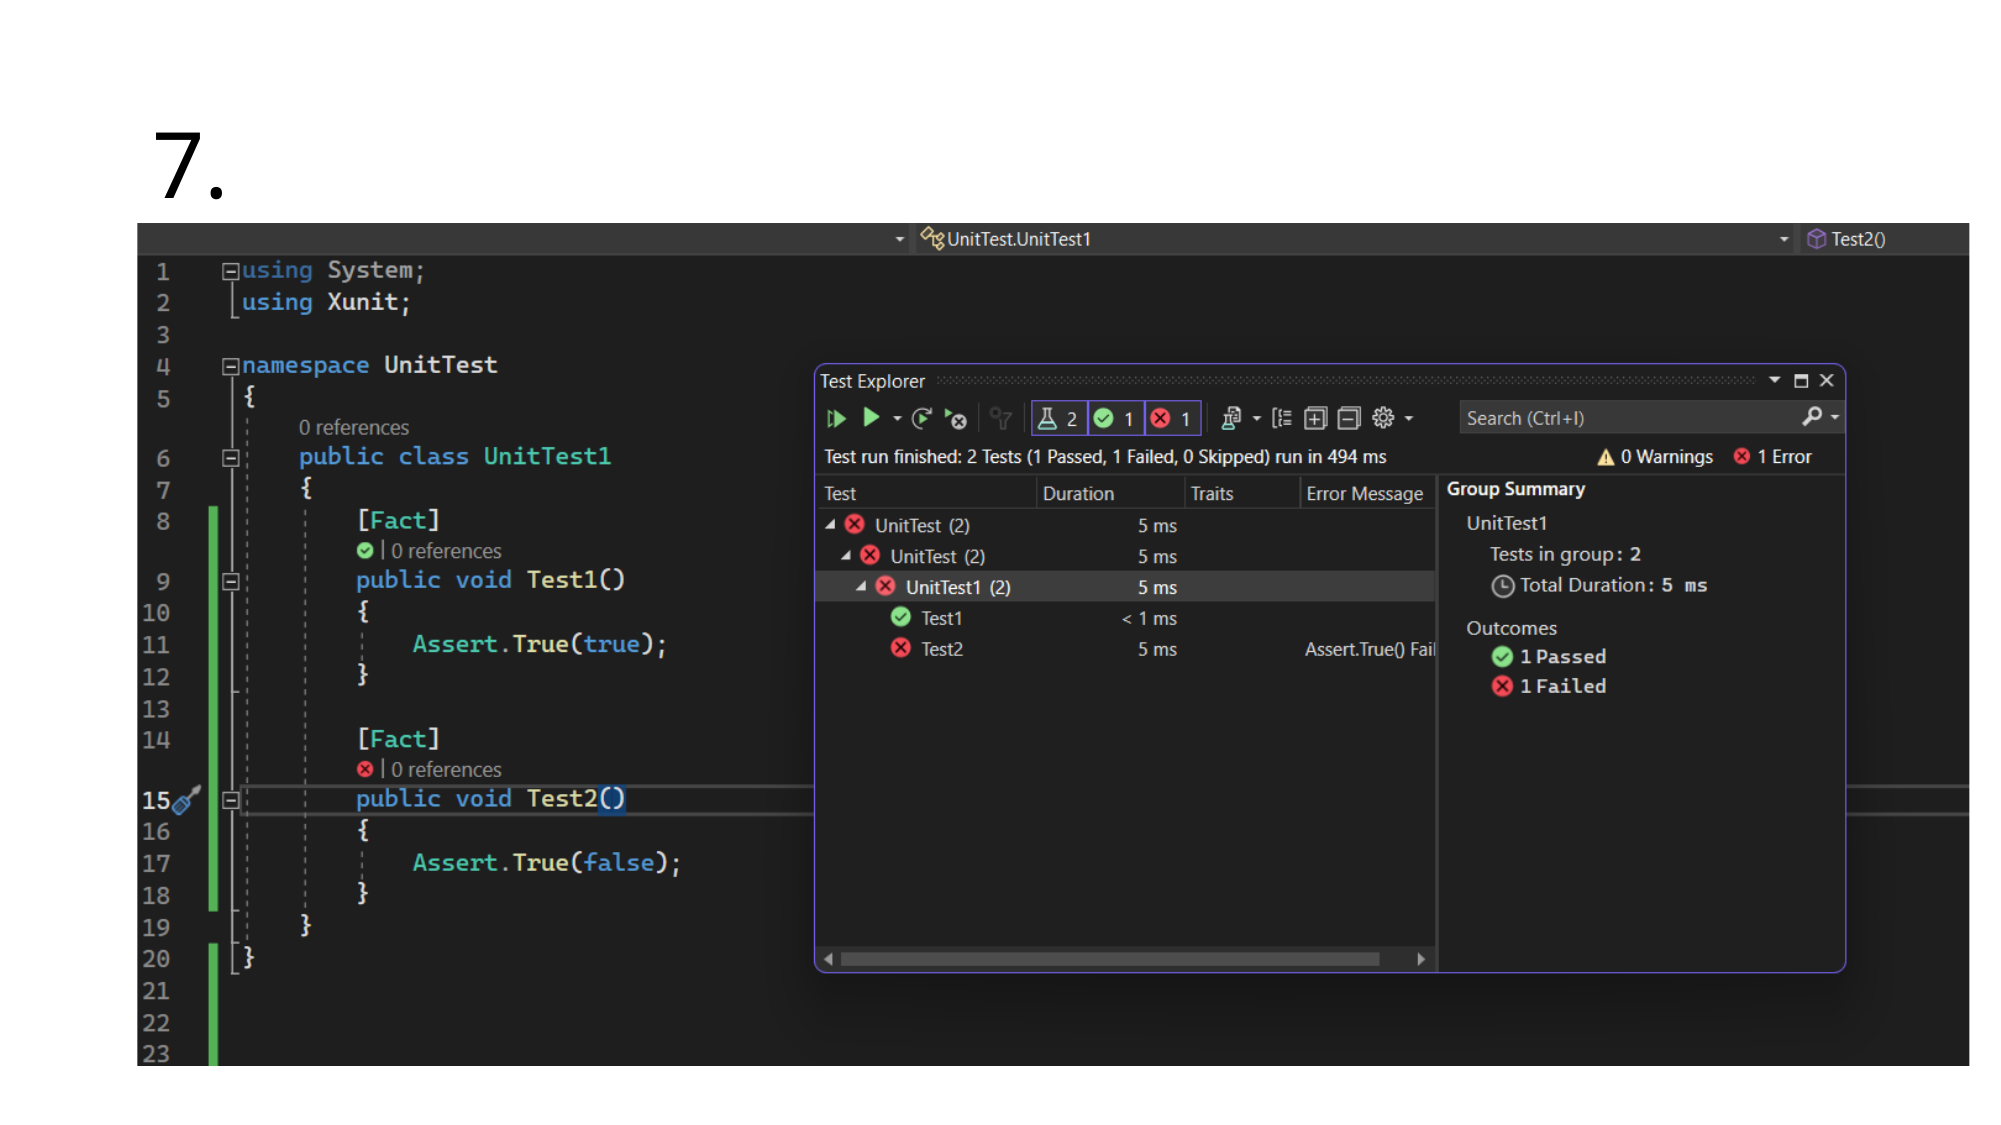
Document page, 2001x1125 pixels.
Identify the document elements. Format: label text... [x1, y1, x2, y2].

picture [137, 223, 1970, 1066]
title 7. [137, 59, 1863, 223]
